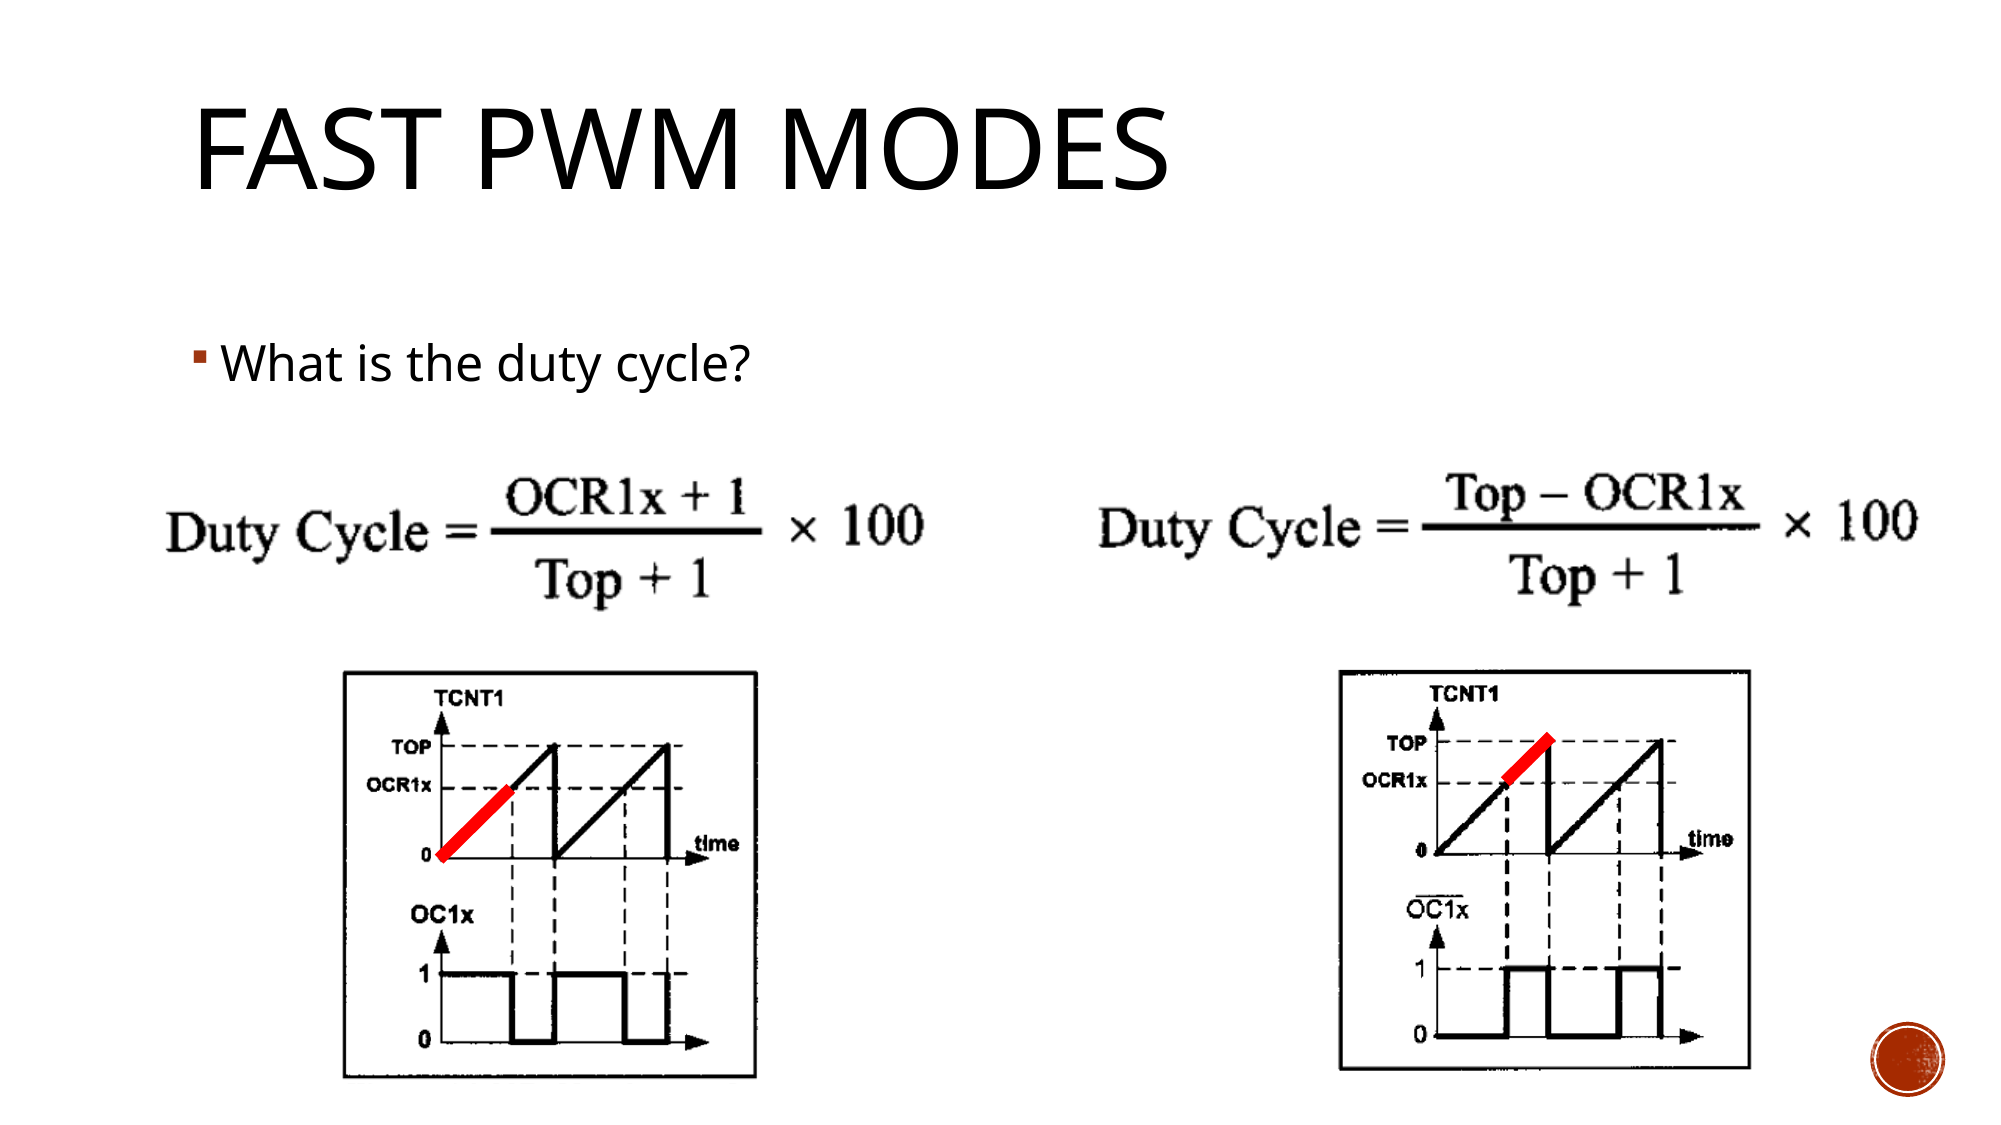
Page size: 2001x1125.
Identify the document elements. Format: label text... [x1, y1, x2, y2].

title Fast PWM modes [175, 79, 1826, 228]
picture [337, 666, 762, 1084]
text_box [1507, 738, 1549, 780]
picture [146, 447, 954, 626]
picture [1088, 457, 1929, 617]
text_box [441, 790, 509, 857]
picture [1333, 661, 1760, 1077]
list What is the duty cycle? [175, 245, 1826, 525]
